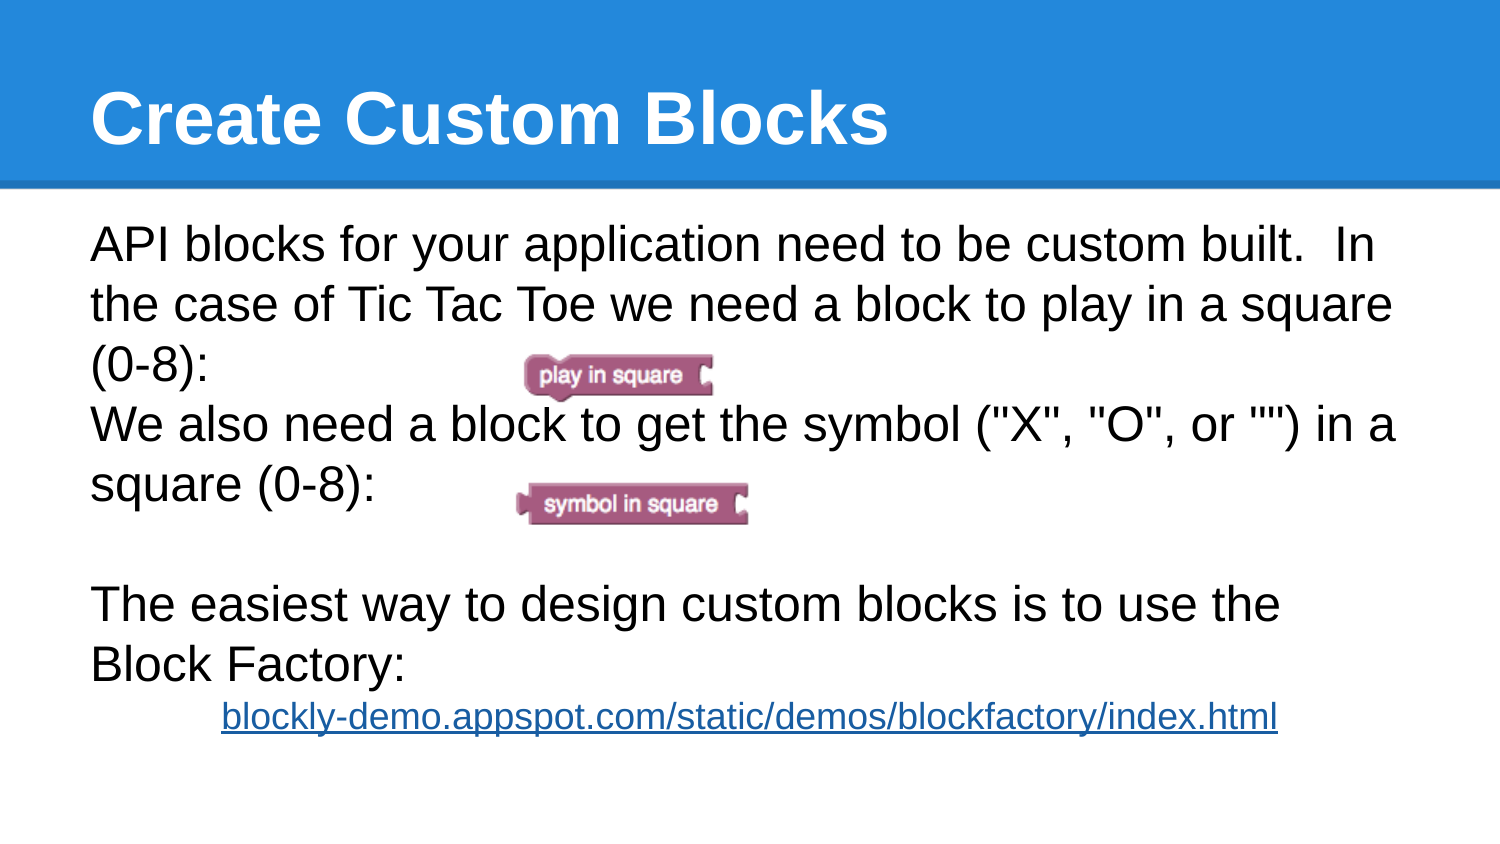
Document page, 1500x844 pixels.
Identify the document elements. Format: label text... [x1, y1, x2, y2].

title Create Custom Blocks [75, 33, 1425, 175]
list API blocks for your application need to be custom built. In the case of Tic Tac Toe we need a block to play in a square (0-8): We also need a block to get the symbol ("X", "O", or "") in a square (0-8): The easiest way to design custom blocks is to use the Block Factory: blockly-demo.appspot.com/static/demos/blockfactory/index.html [75, 196, 1425, 808]
picture [515, 345, 723, 407]
picture [506, 472, 761, 533]
